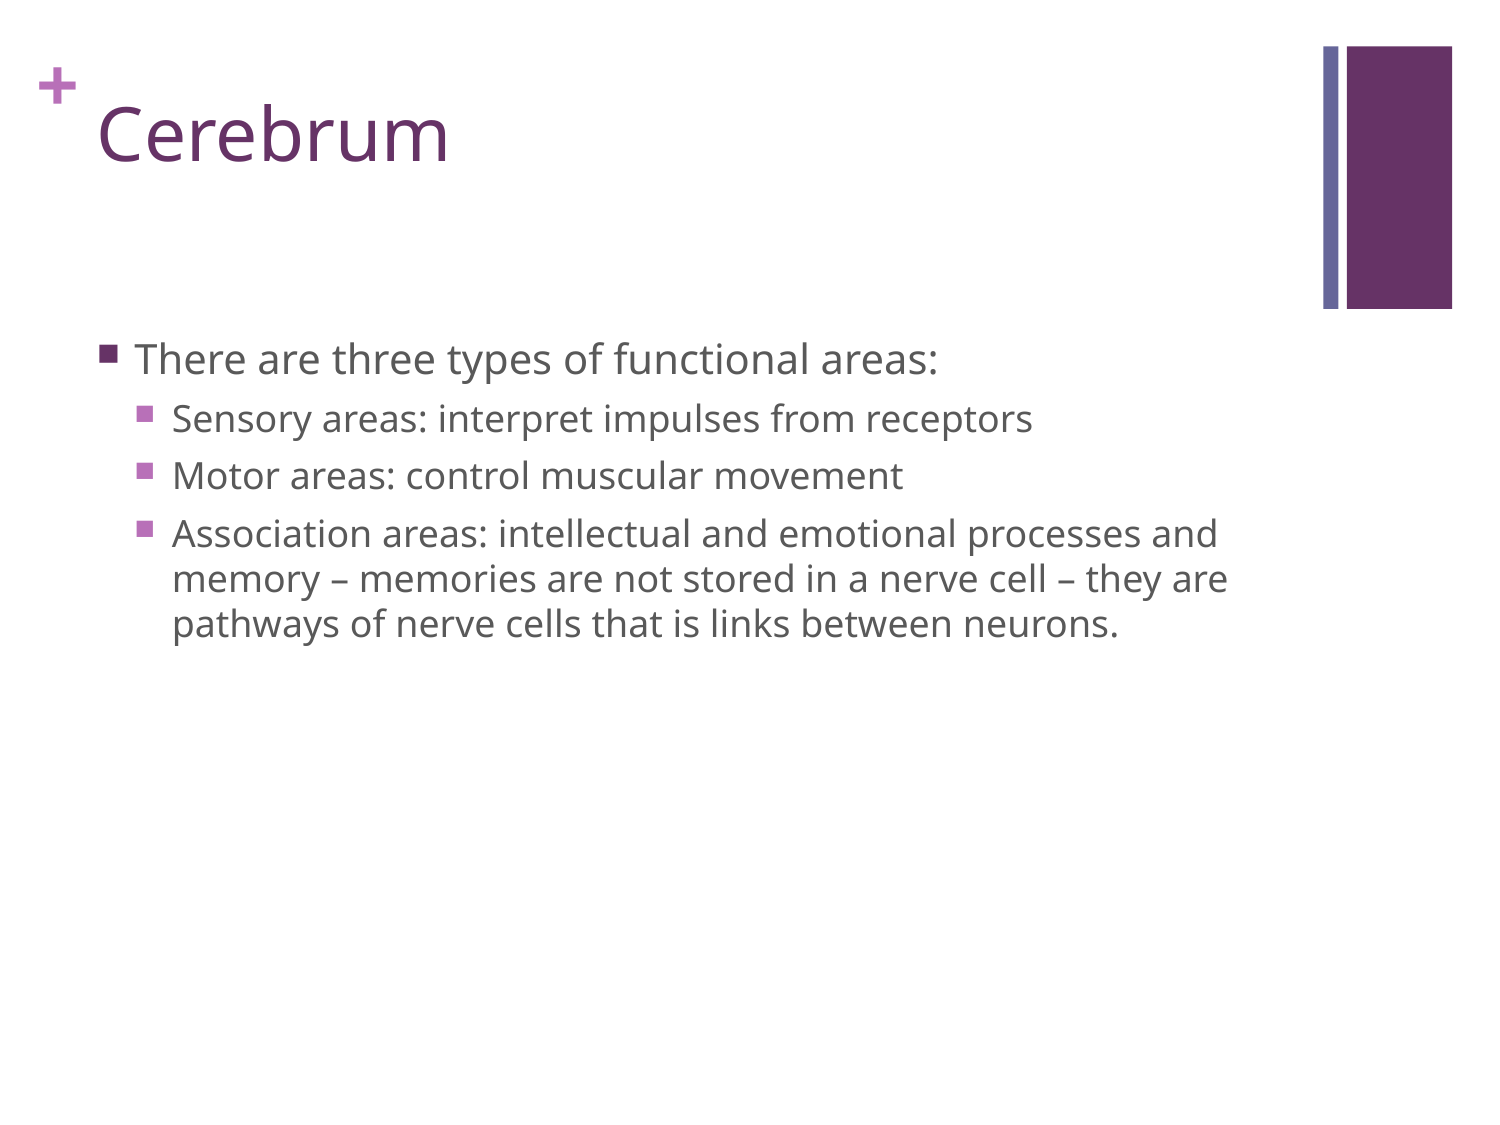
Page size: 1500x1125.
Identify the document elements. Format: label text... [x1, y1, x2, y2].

list There are three types of functional areas: Sensory areas: interpret impulses from receptors Motor areas: control muscular movement Association areas: intellectual and emotional processes and memory – memories are not stored in a nerve cell – they are pathways of nerve cells that is links between neurons. [81, 324, 1322, 1005]
title Cerebrum [81, 79, 1322, 263]
